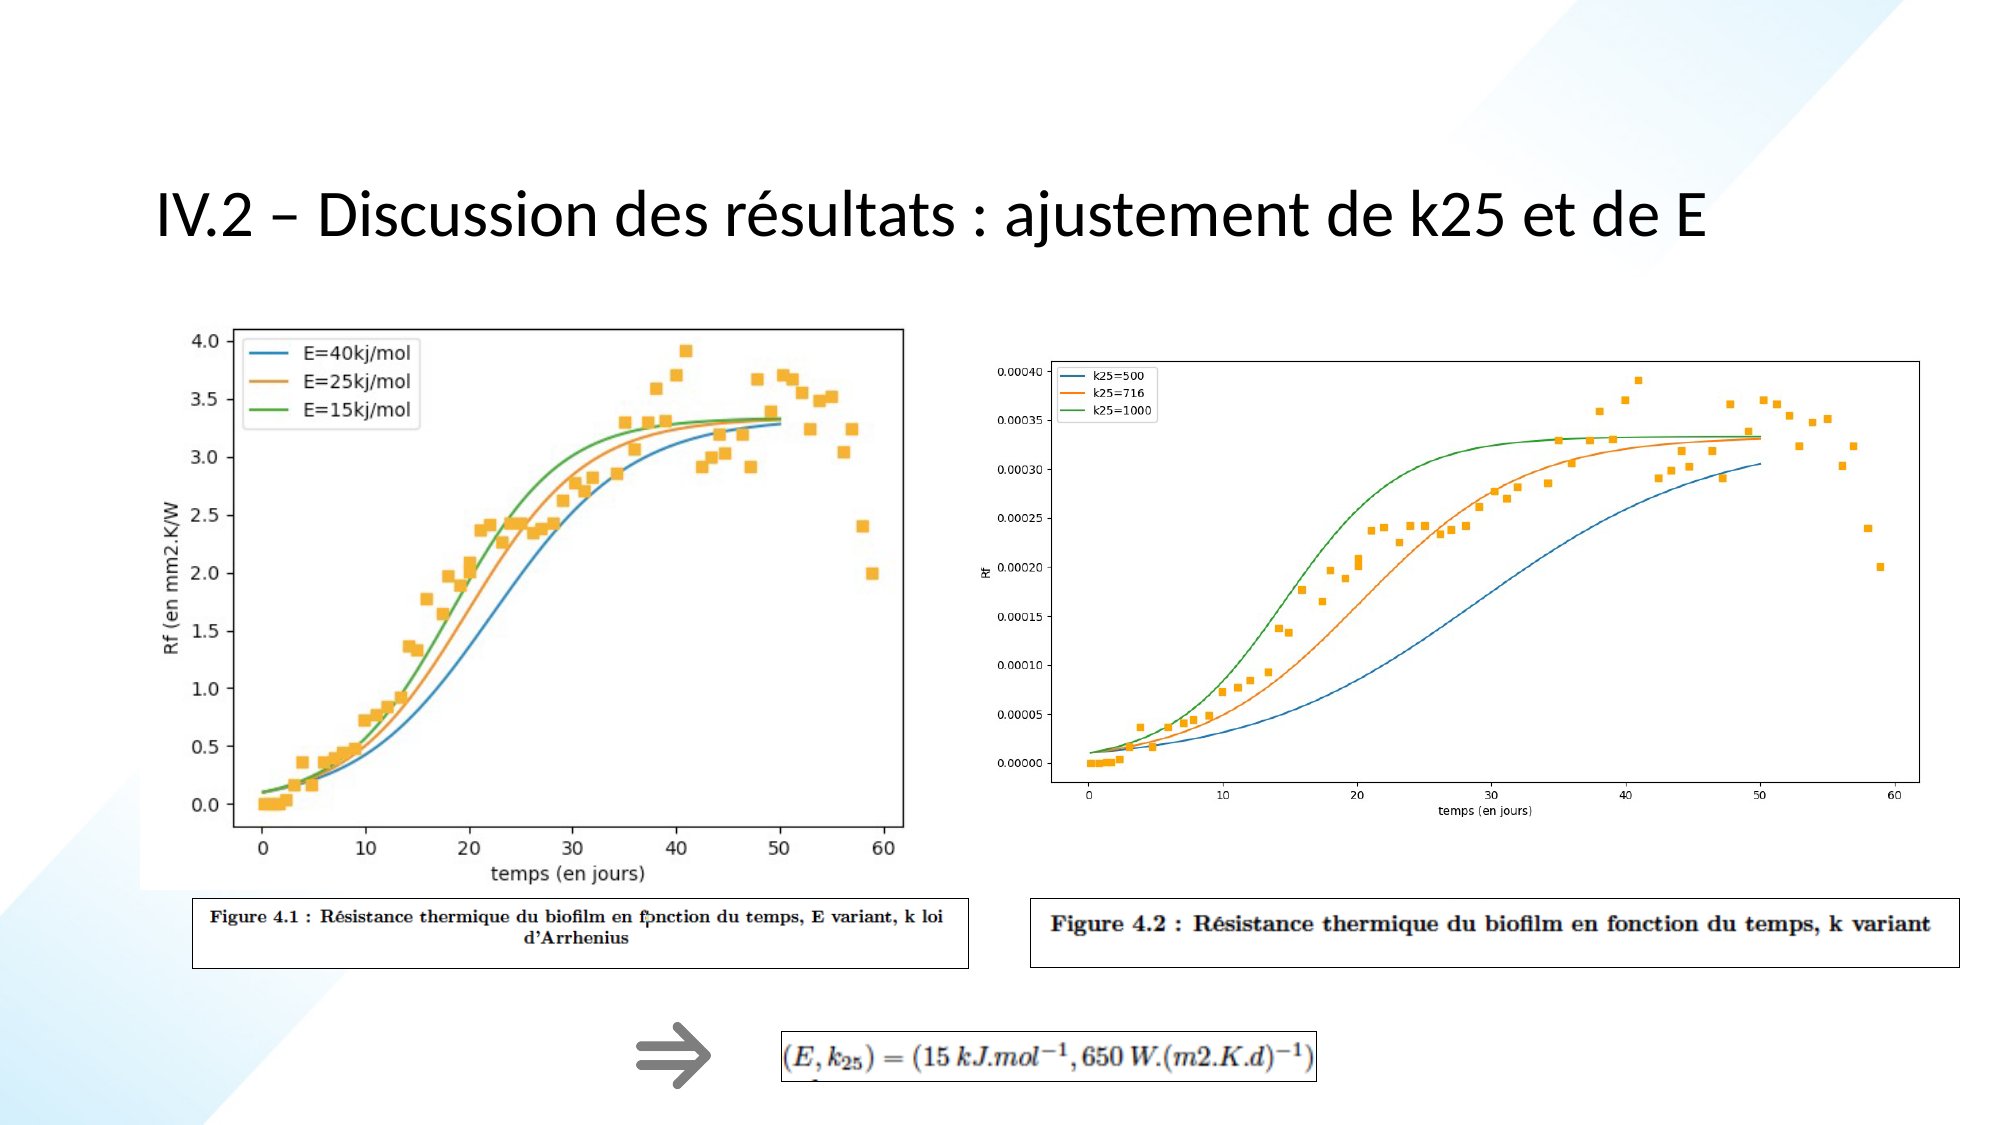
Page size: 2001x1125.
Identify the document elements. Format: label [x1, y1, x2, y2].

picture [0, 0, 2000, 1125]
list [192, 898, 969, 969]
